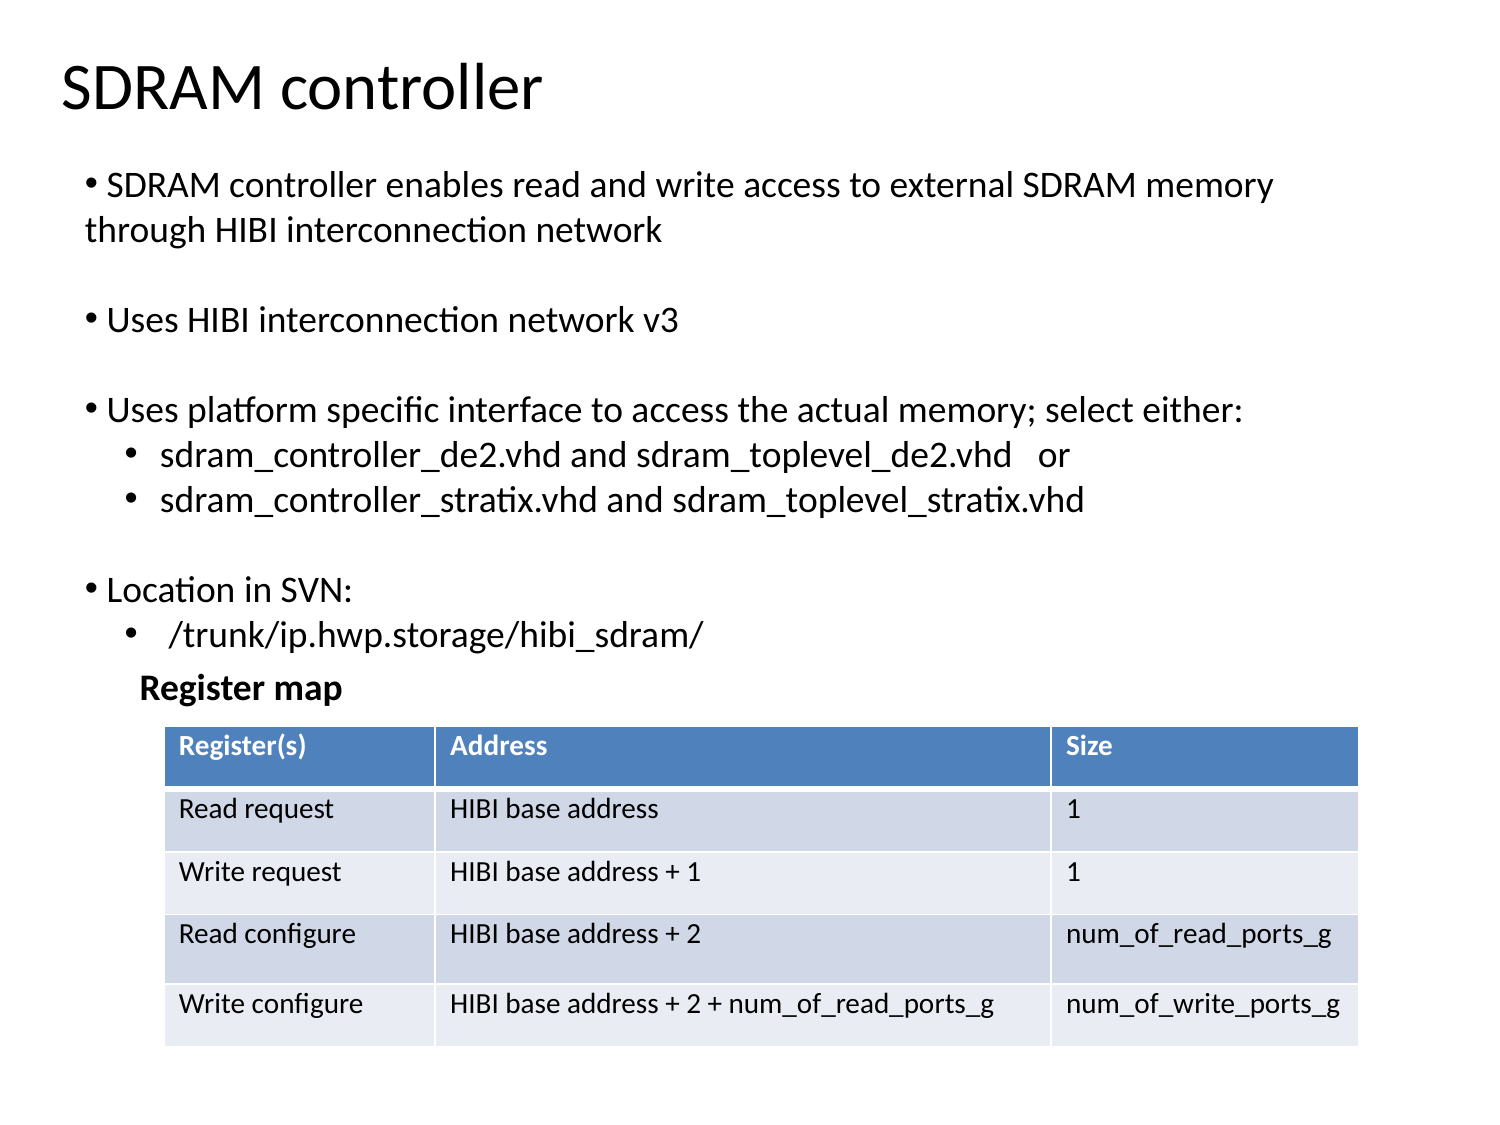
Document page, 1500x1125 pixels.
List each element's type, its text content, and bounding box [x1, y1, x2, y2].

table_cell Write request [165, 853, 434, 914]
table_cell 1 [1052, 853, 1358, 914]
text_box Register map [124, 655, 358, 716]
table_cell Write configure [165, 985, 434, 1046]
table_cell num_of_read_ports_g [1052, 915, 1358, 983]
text_box SDRAM controller enables read and write access to external SDRAM memory through HIBI interconnection network Uses HIBI interconnection network v3 Uses platform specific interface to access the actual memory; select either: sdram_controller_de2.vhd and sdram_toplevel_de2.vhd or sdram_controller_stratix.vhd and sdram_toplevel_stratix.vhd Location in SVN: /trunk/ip.hwp.storage/hibi_sdram/ [70, 152, 1360, 708]
table_cell 1 [1052, 792, 1358, 851]
text_box SDRAM controller [46, 35, 1079, 130]
table_cell HIBI base address [436, 792, 1050, 851]
table_cell num_of_write_ports_g [1052, 985, 1358, 1046]
table_cell HIBI base address + 2 [436, 915, 1050, 983]
table_cell HIBI base address + 2 + num_of_read_ports_g [436, 985, 1050, 1046]
table_header Register(s) [165, 727, 434, 786]
table_header Address [436, 727, 1050, 786]
table_cell Read configure [165, 915, 434, 983]
table_cell Read request [165, 792, 434, 851]
table_header Size [1052, 727, 1358, 786]
table_cell HIBI base address + 1 [436, 853, 1050, 914]
